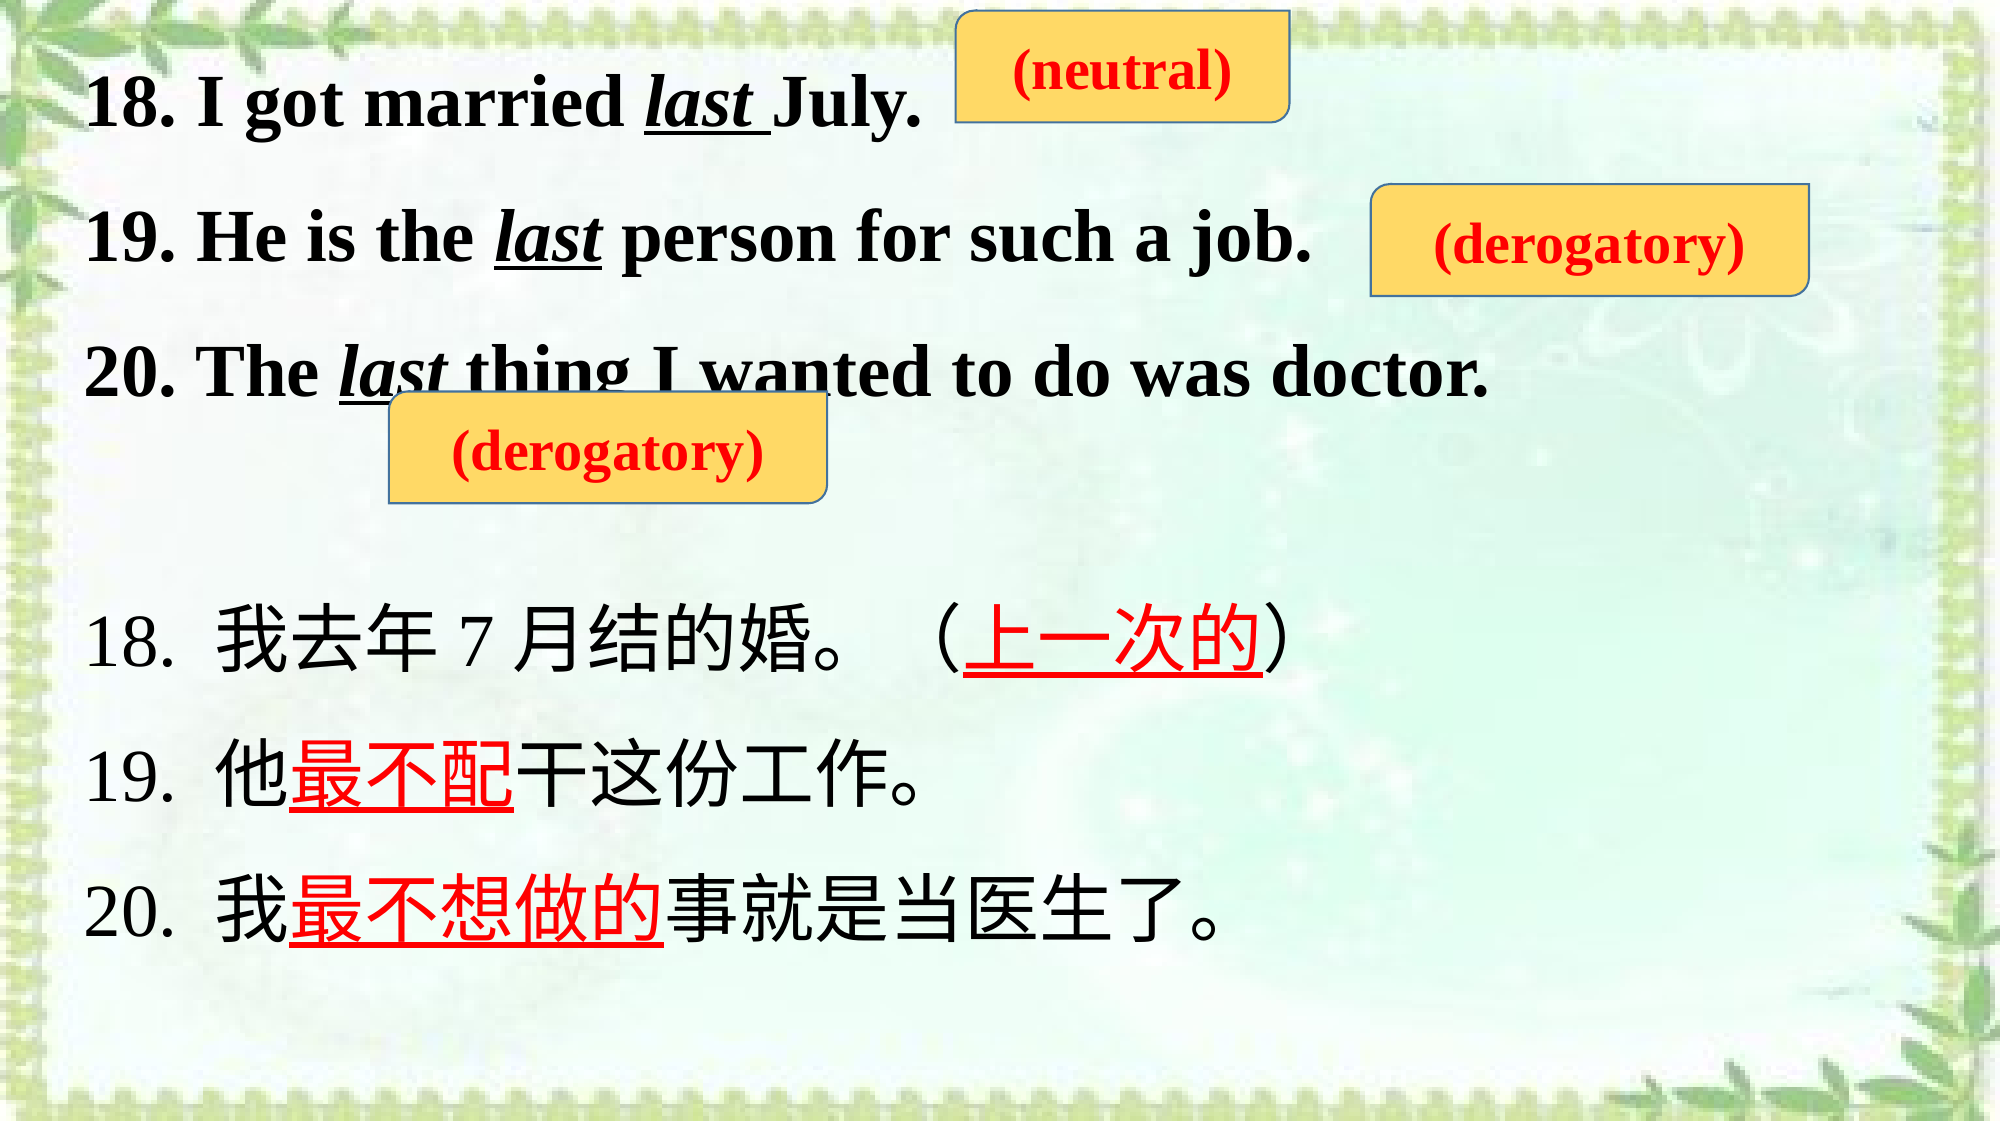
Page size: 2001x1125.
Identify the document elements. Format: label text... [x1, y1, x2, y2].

picture [0, 0, 2000, 1121]
text_box 18. I got married last July. 19. He is the last person for such a job. 20. The last thing I wanted to do was doctor. 18. 我去年7月结的婚。（上一次的） 19. 他最不配干这份工作。 20. 我最不想做的事就是当医生了。 [69, 1121, 1871, 1125]
